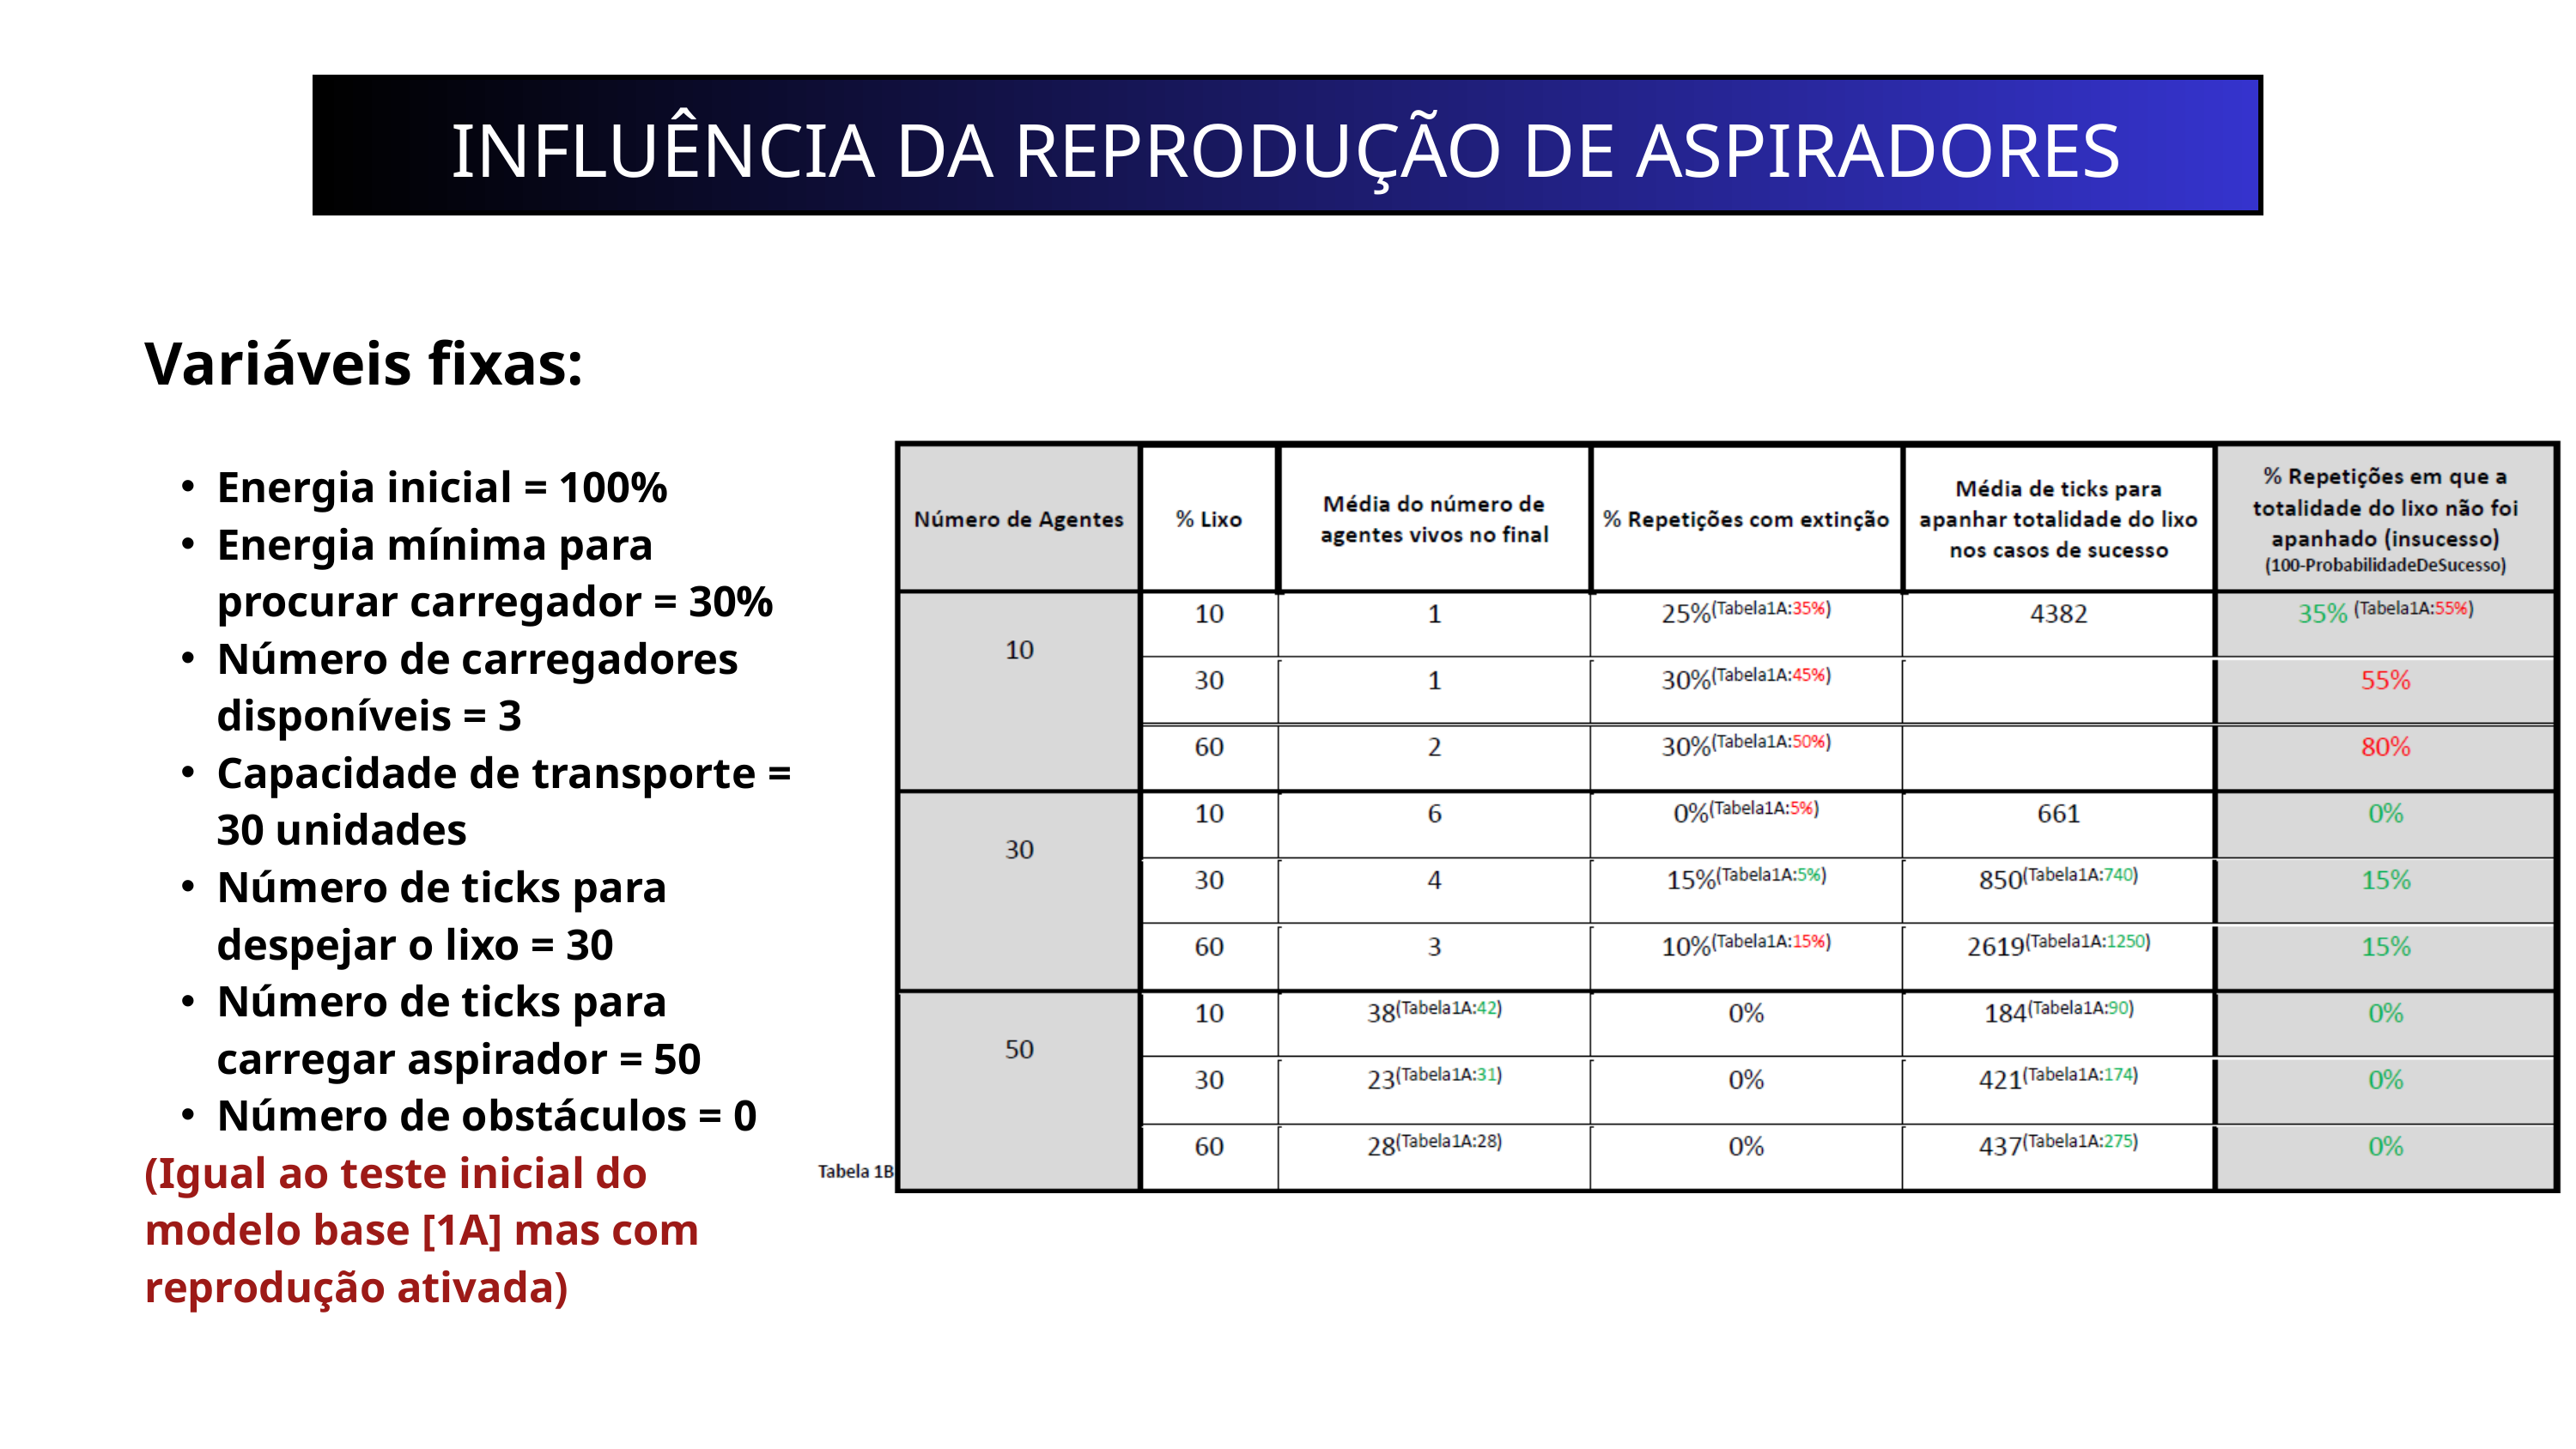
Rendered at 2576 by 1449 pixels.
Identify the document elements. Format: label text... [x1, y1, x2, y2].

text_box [314, 76, 2261, 214]
text_box [811, 437, 2576, 1193]
text_box Variáveis fixas: Energia inicial = 100% Energia mínima para procurar carregador = 30% Número de carregadores disponíveis = 3 Capacidade de transporte = 30 unidades Número de ticks para despejar o lixo = 30 Número de ticks para carregar aspirador = 50 Número de obstáculos = 0 (Igual ao teste inicial do modelo base [1A] mas com reprodução ativada) [144, 329, 811, 1312]
